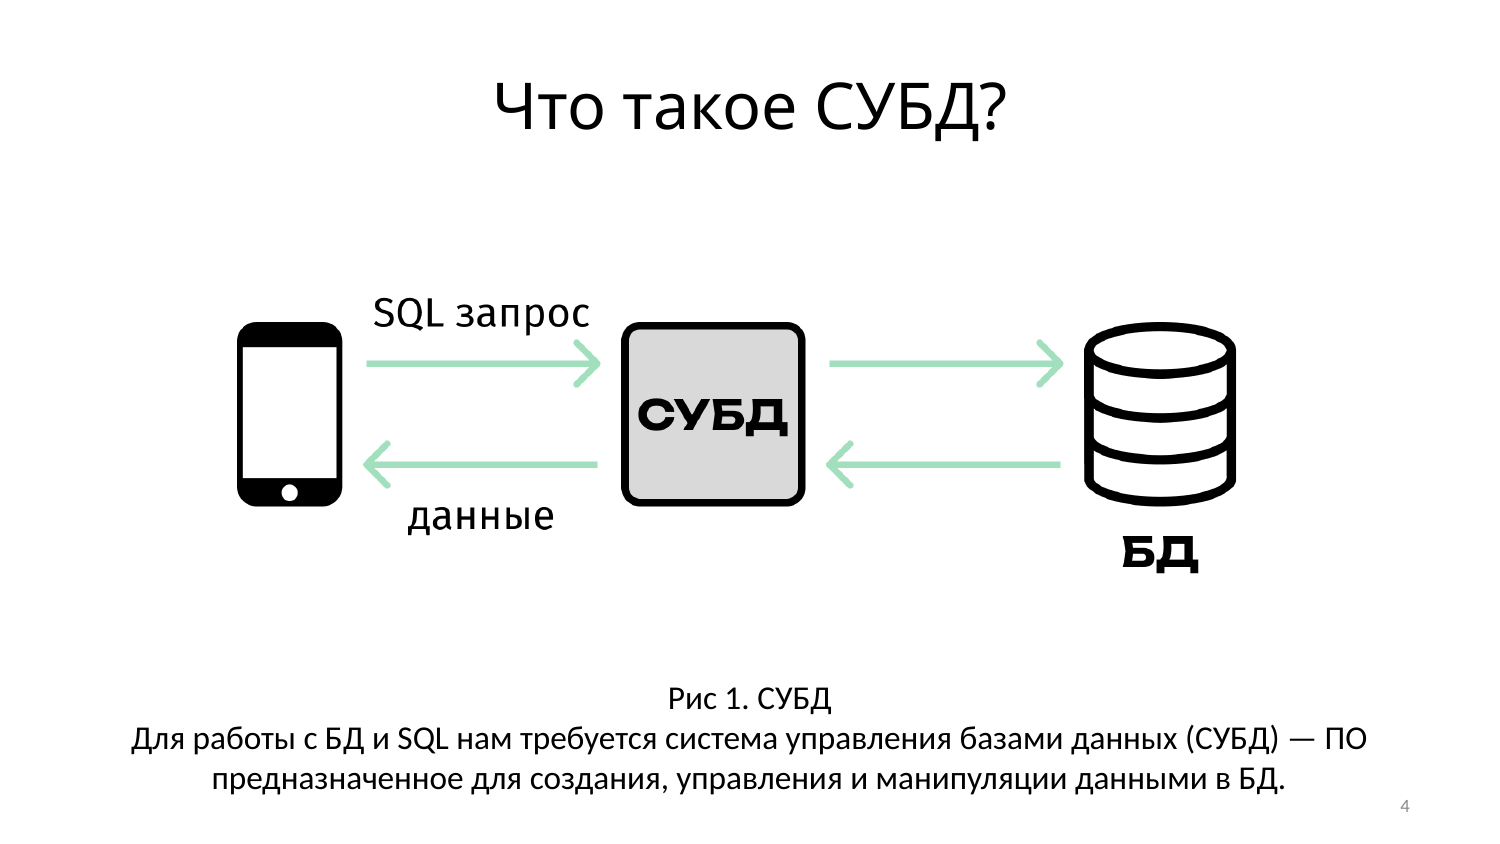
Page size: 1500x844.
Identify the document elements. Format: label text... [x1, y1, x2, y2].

slide_number 4 [1074, 782, 1425, 827]
picture [216, 195, 1284, 669]
title Что такое СУБД? [75, 33, 1425, 175]
text_box Рис 1. СУБД Для работы с БД и SQL нам требуется cистема управления базами данных (СУБД) — ПО предназначенное для создания, управления и манипуляции данными в БД. [74, 668, 1425, 753]
